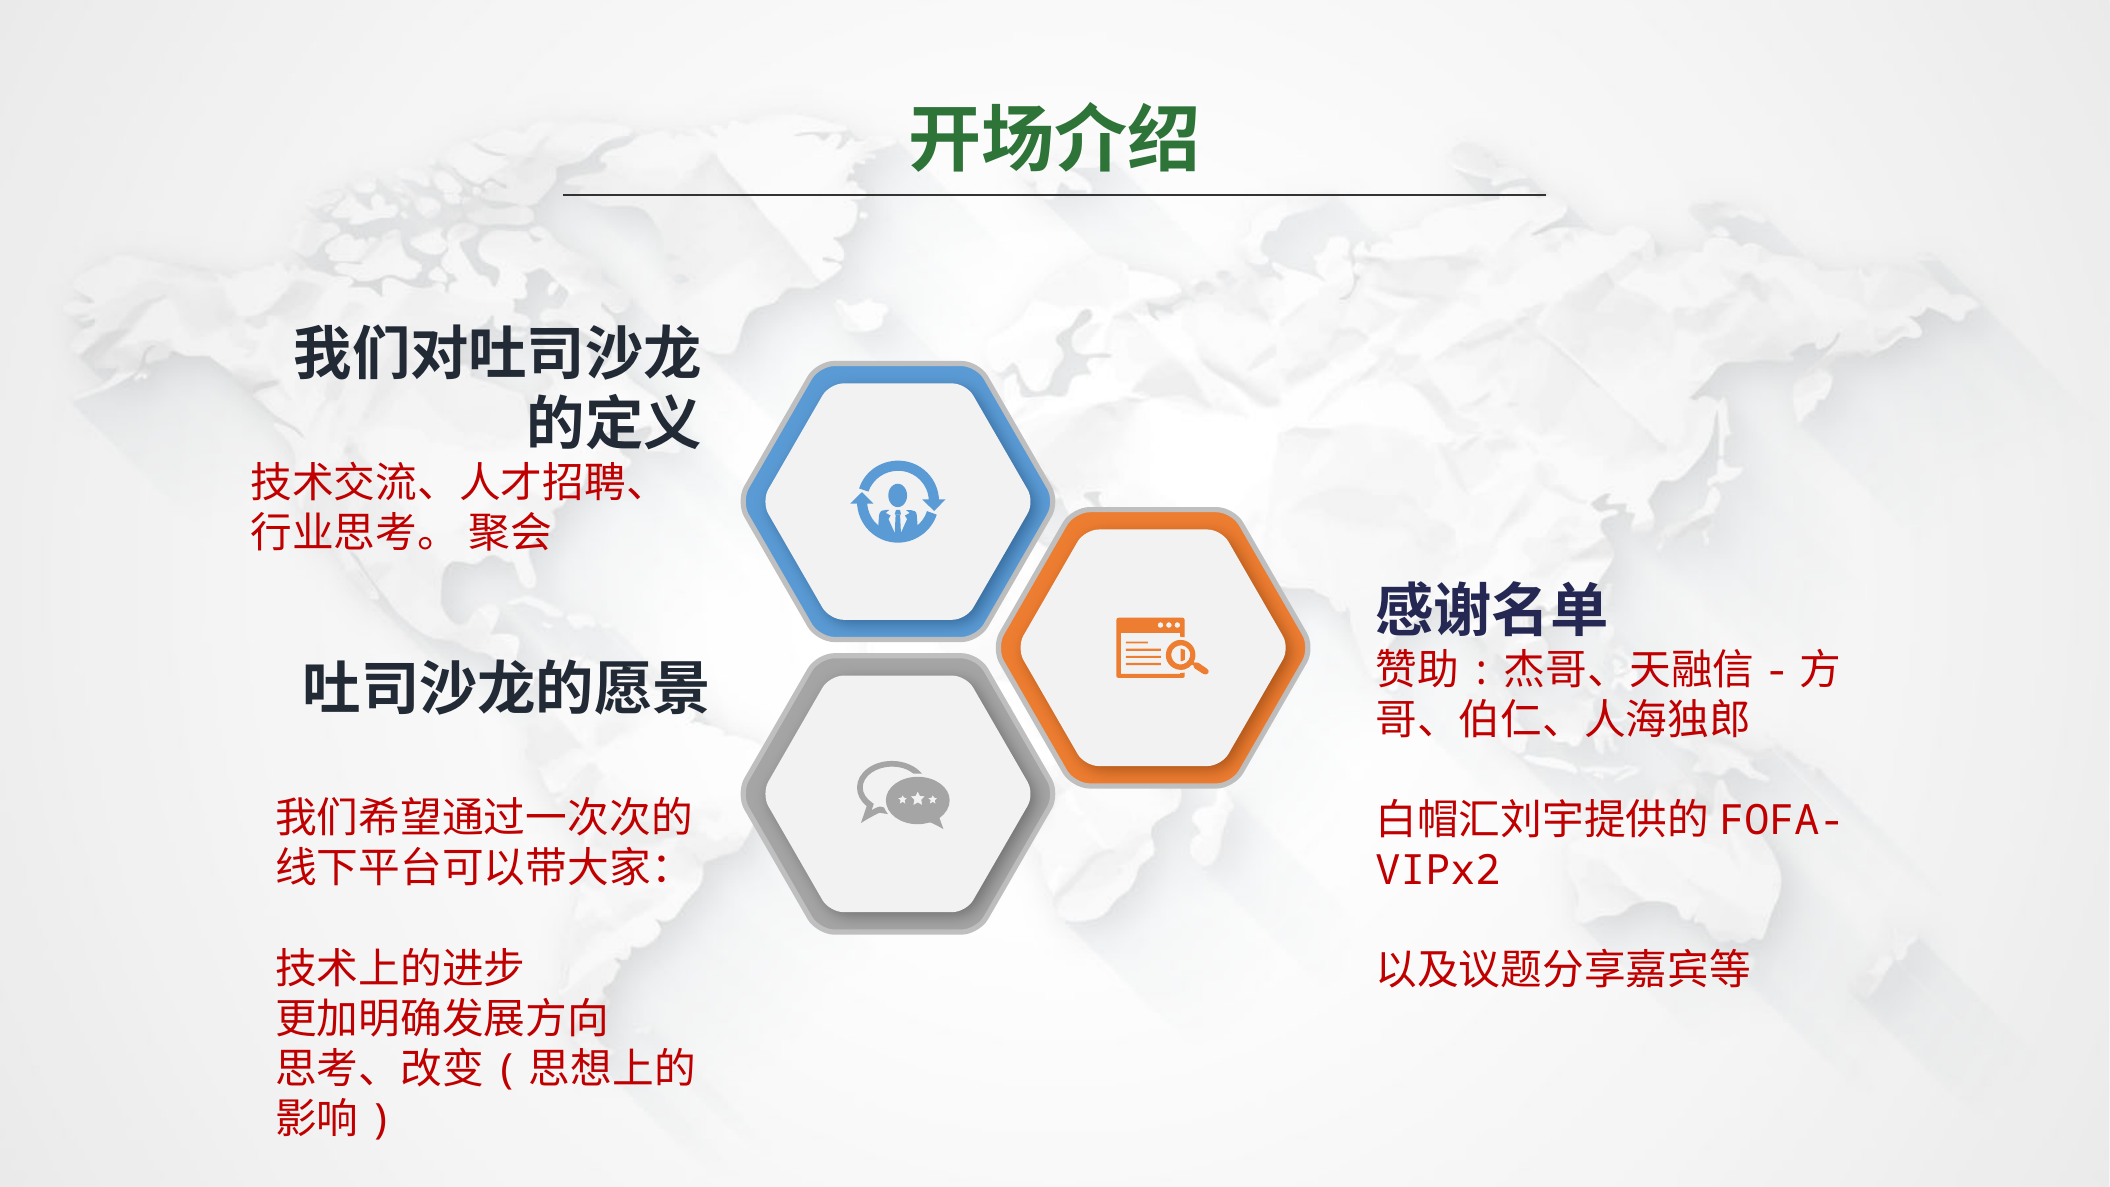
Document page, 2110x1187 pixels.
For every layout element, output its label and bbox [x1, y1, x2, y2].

text_box [742, 655, 1054, 933]
text_box [997, 509, 1309, 786]
text_box [1116, 617, 1210, 678]
text_box [857, 760, 950, 830]
text_box [850, 460, 946, 543]
text_box [742, 363, 1054, 640]
picture [0, 0, 2110, 1187]
